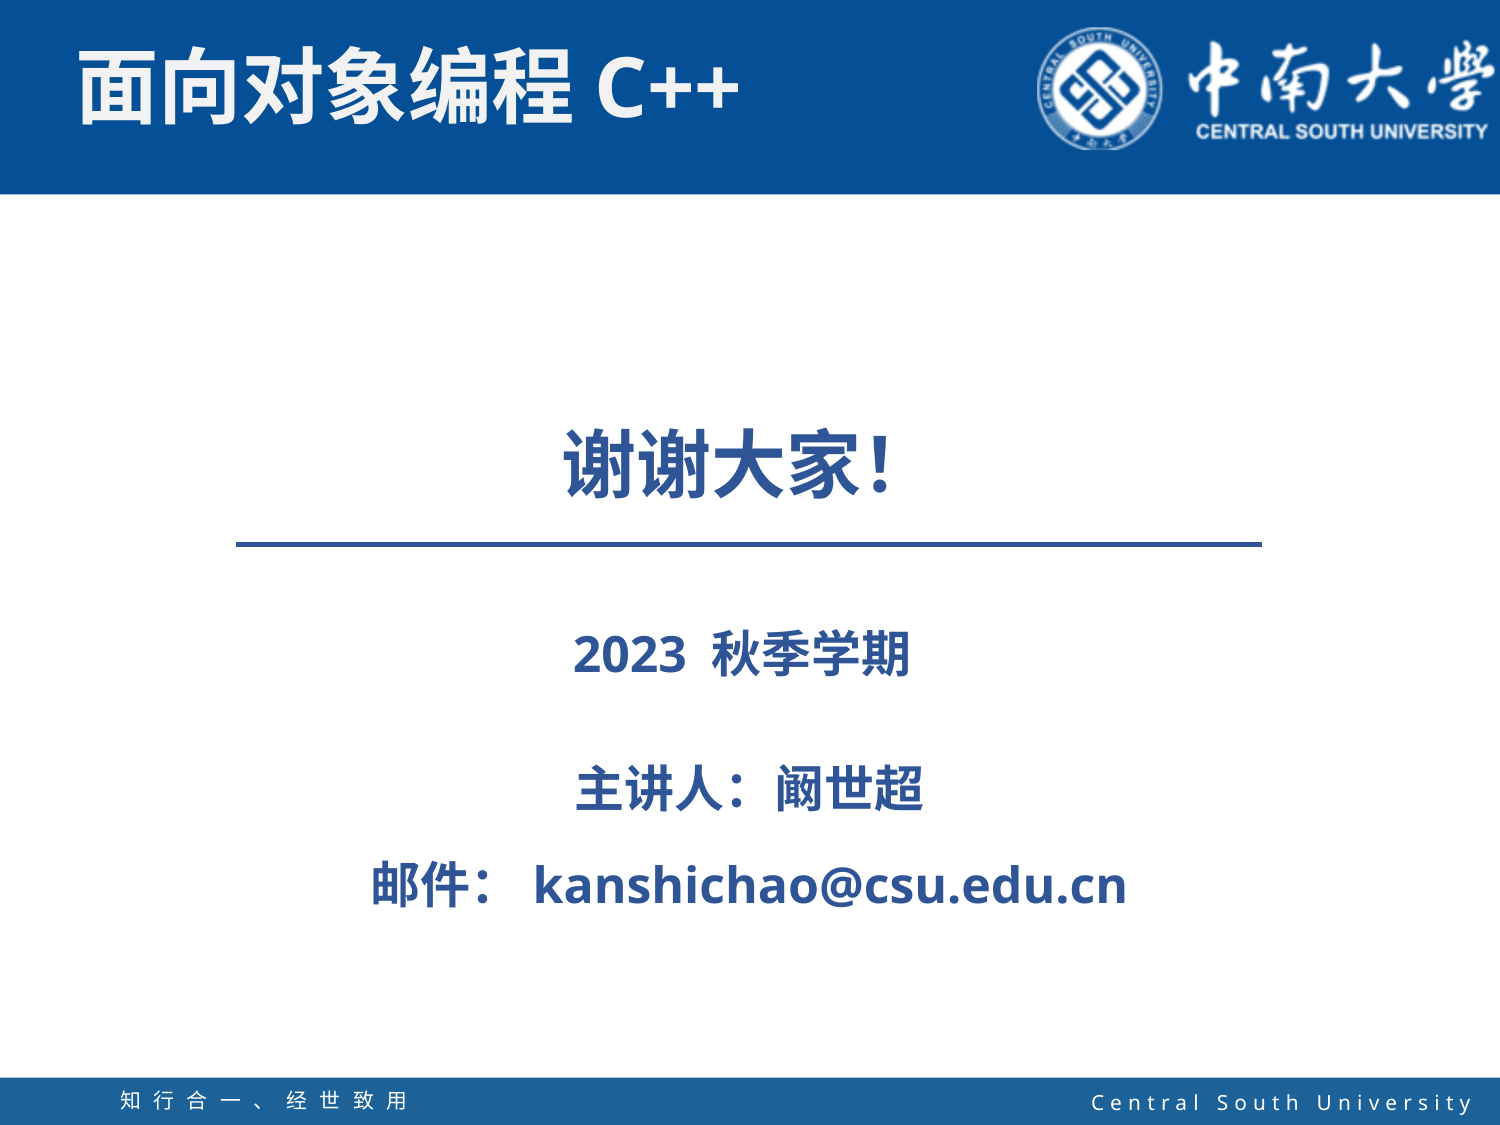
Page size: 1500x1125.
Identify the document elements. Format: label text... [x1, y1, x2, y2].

text_box 主讲人：阚世超 [0, 750, 1500, 826]
text_box [0, 1077, 1500, 1125]
text_box 邮件：kanshichao@csu.edu.cn [0, 846, 1500, 922]
text_box 谢谢大家！ [0, 410, 1500, 516]
text_box 2023 秋季学期 [0, 614, 1494, 690]
picture [1029, 25, 1500, 155]
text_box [0, 0, 1500, 194]
text_box 知行合一、经世致用 [105, 1080, 423, 1120]
text_box Central South University [1076, 1082, 1486, 1123]
